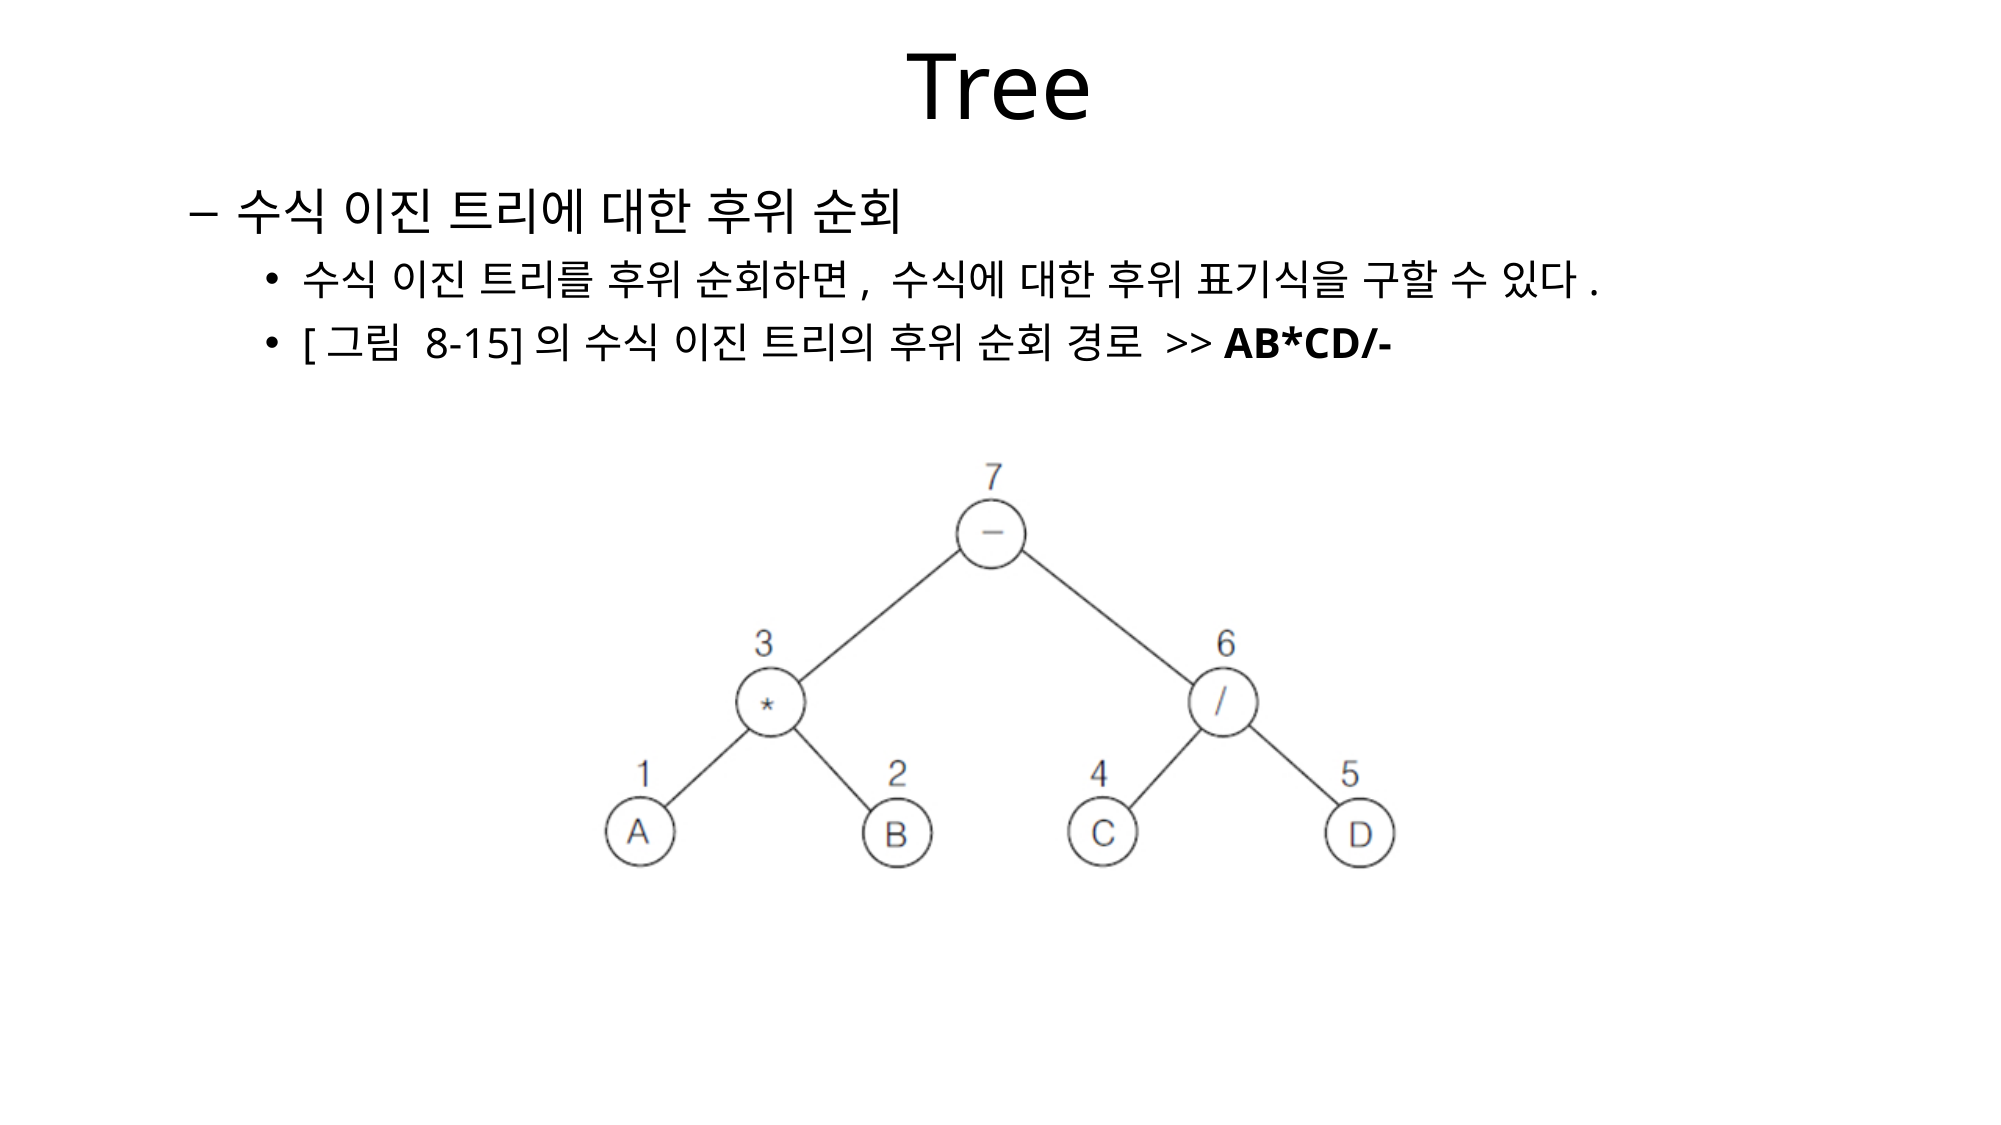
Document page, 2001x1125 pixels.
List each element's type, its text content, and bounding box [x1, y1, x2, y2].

list 수식 이진 트리에 대한 후위 순회 수식 이진 트리를 후위 순회하면, 수식에 대한 후위 표기식을 구할 수 있다. [그림 8-15]의 수식 이진 트리의 후위 순회 경로 >> AB*CD/- [99, 172, 1900, 1024]
picture [590, 458, 1410, 892]
title Tree [99, 19, 1900, 147]
